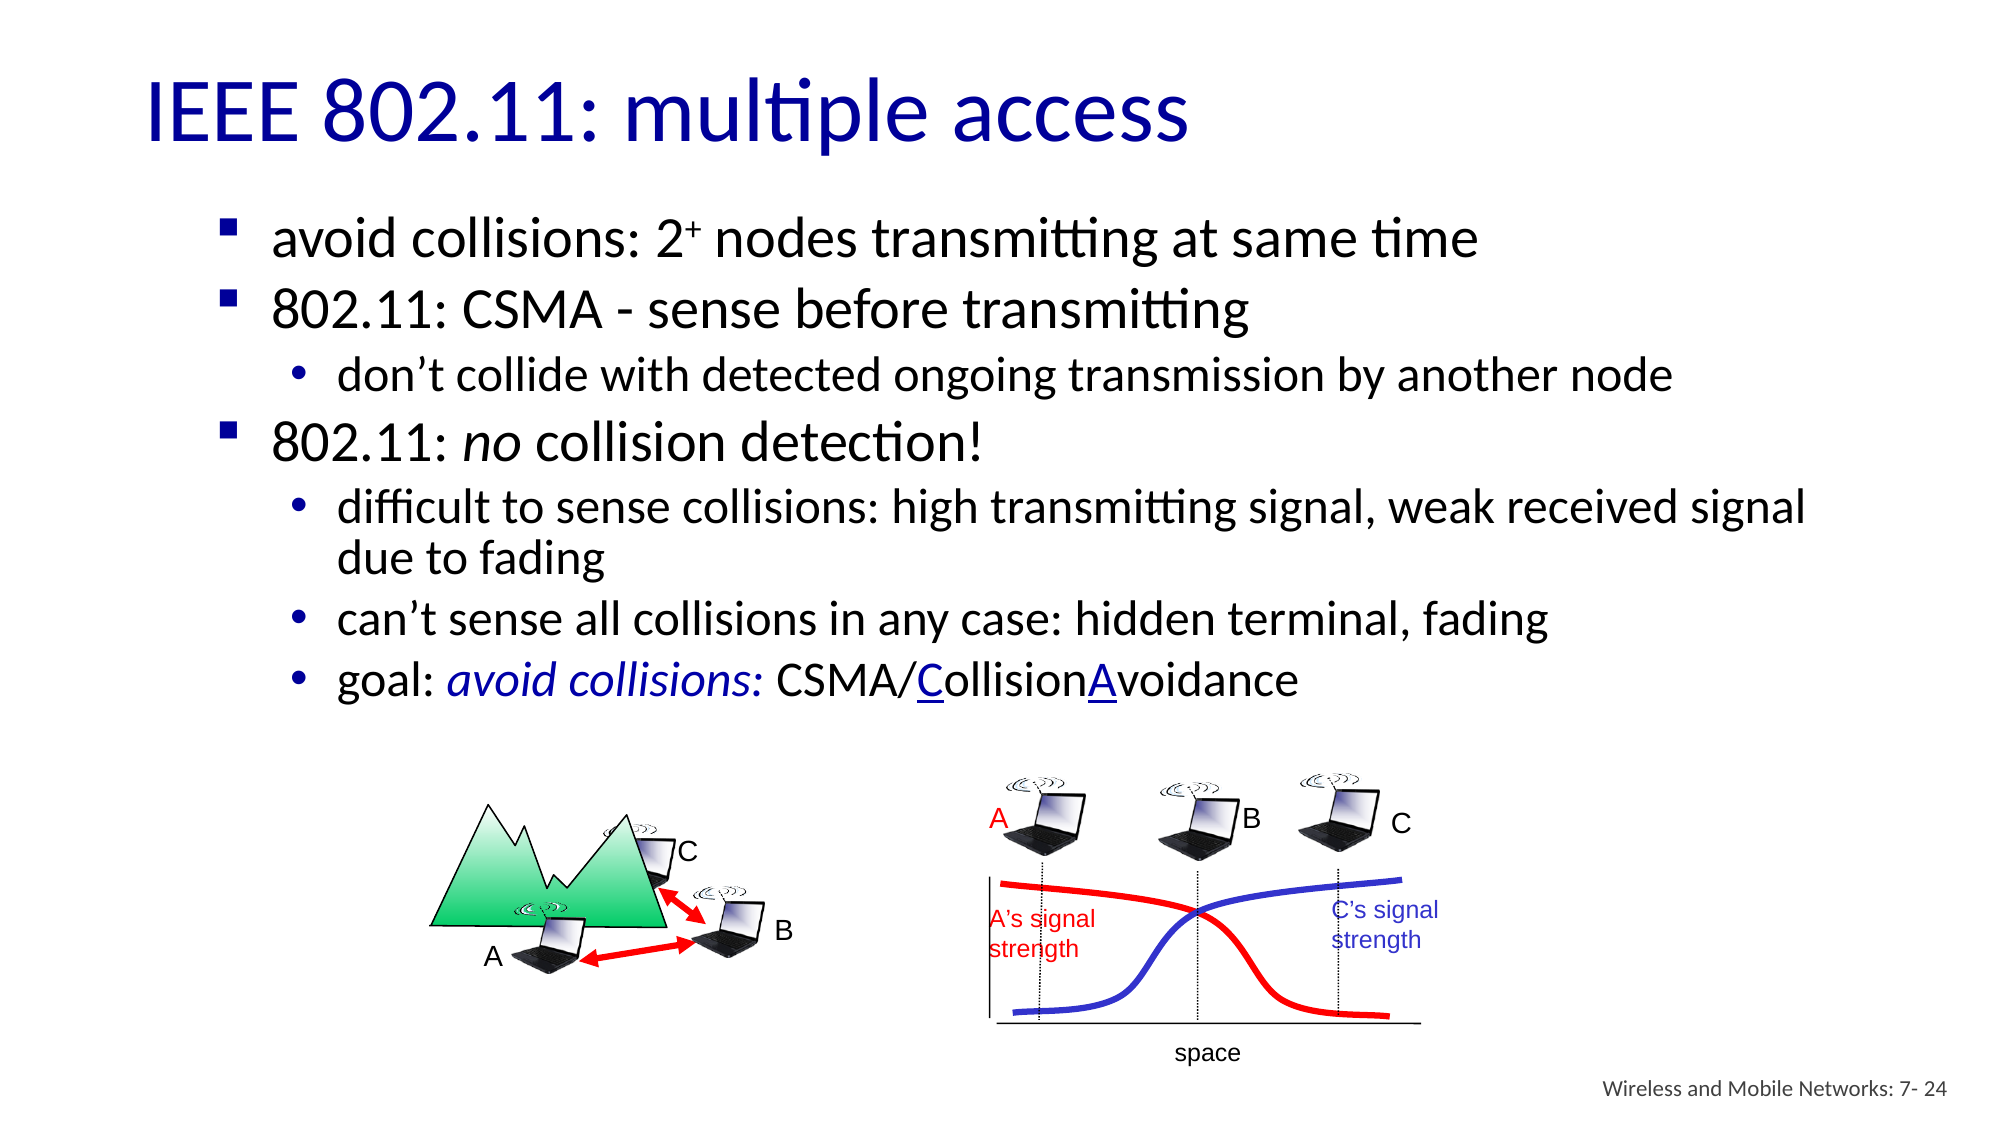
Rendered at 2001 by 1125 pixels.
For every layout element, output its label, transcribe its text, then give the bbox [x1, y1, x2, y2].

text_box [429, 804, 803, 974]
slide_number Wireless and Mobile Networks: 7- 24 [1512, 1056, 1963, 1117]
text_box space [1159, 1029, 1257, 1074]
text_box avoid collisions: 2+ nodes transmitting at same time 802.11: CSMA - sense before transmitting don’t collide with detected ongoing transmission by another node 802.11: no collision detection! difficult to sense collisions: high transmitting signal, weak received signal due to fading can’t sense all collisions in any case: hidden terminal, fading goal: avoid collisions: CSMA/CollisionAvoidance [200, 202, 1911, 966]
title IEEE 802.11: multiple access [129, 38, 1855, 186]
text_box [979, 771, 1441, 1024]
